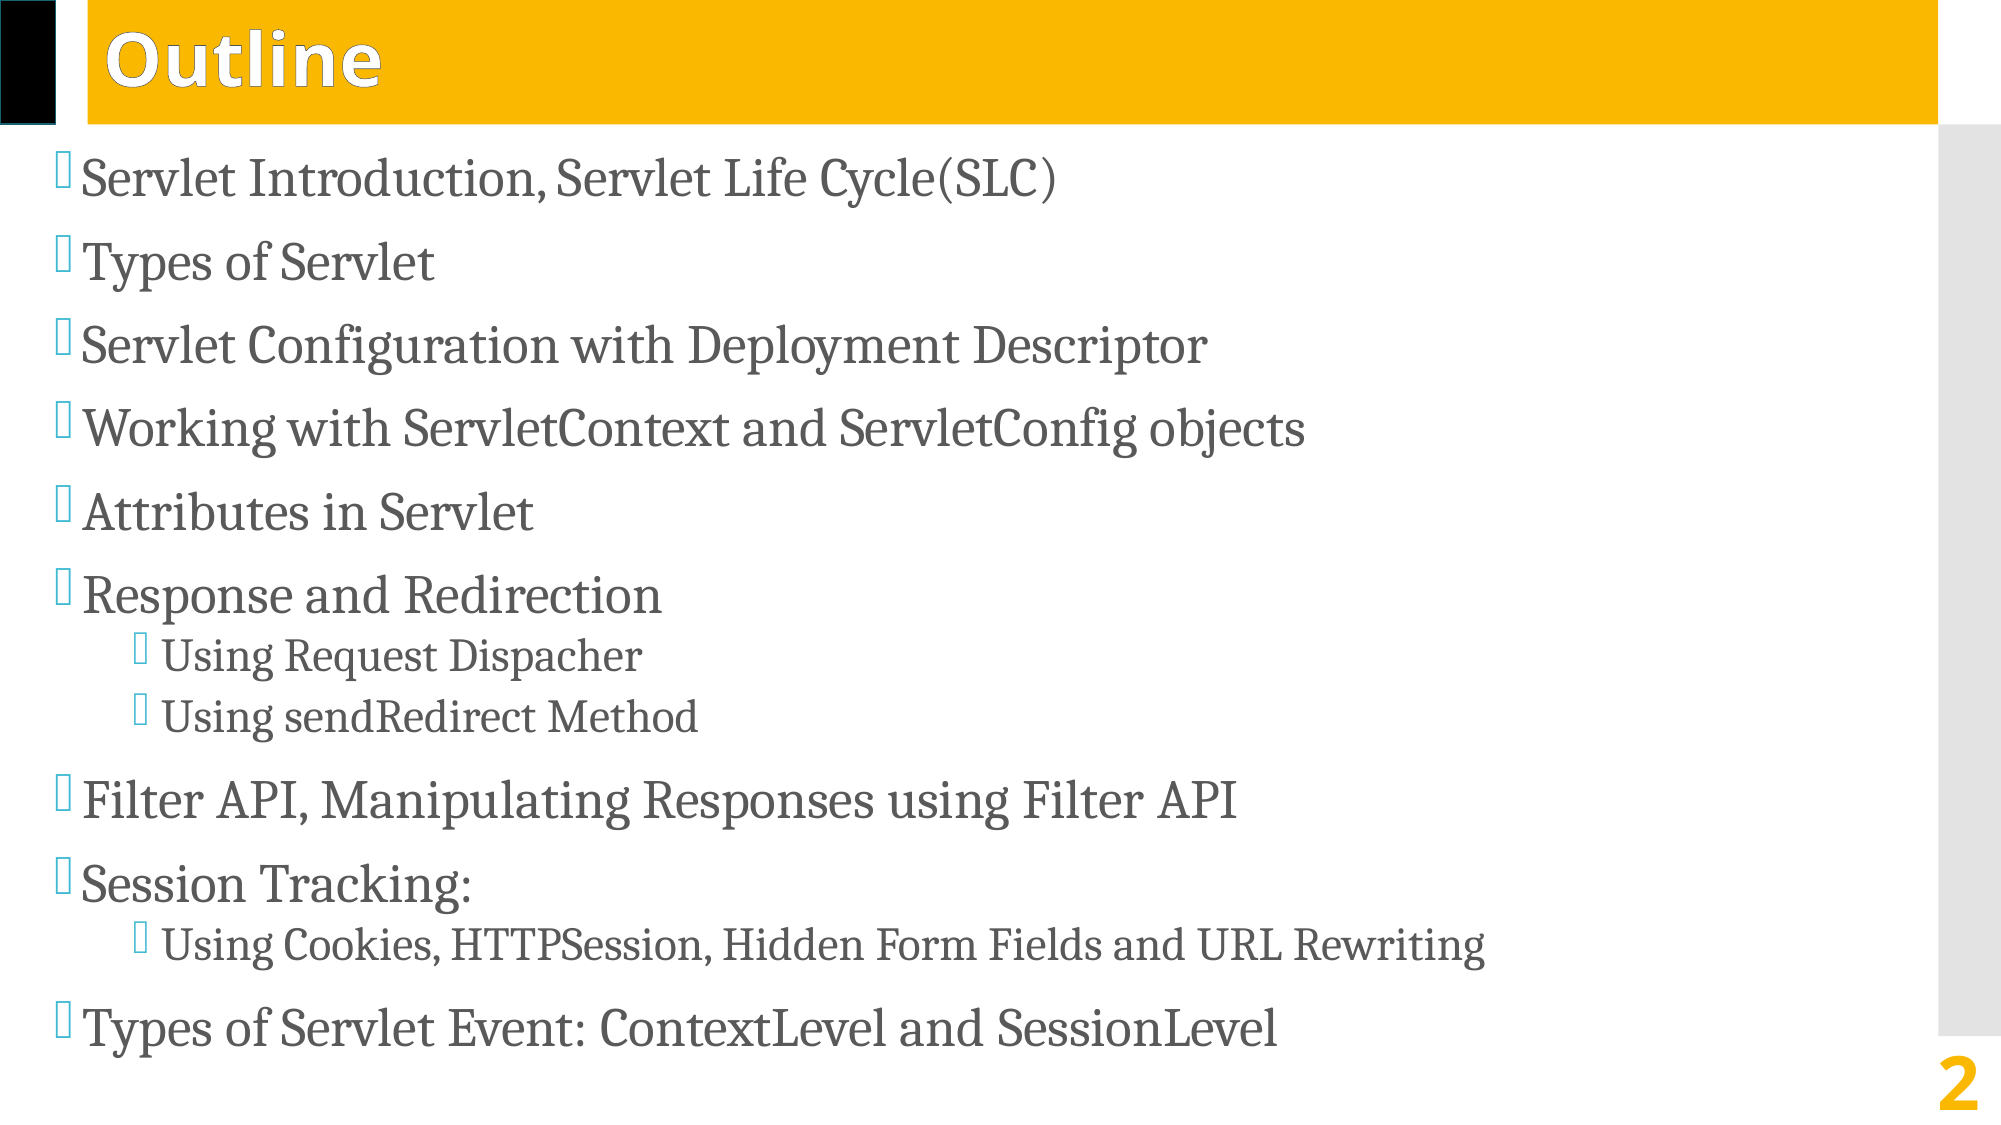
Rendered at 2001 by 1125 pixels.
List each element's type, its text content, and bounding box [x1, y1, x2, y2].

list Servlet Introduction, Servlet Life Cycle(SLC) Types of Servlet Servlet Configuration with Deployment Descriptor Working with ServletContext and ServletConfig objects Attributes in Servlet Response and Redirection Using Request Dispacher Using sendRedirect Method Filter API, Manipulating Responses using Filter API Session Tracking: Using Cookies, HTTPSession, Hidden Form Fields and URL Rewriting Types of Servlet Event: ContextLevel and SessionLevel [39, 141, 1919, 1077]
title Outline [87, 0, 1939, 125]
slide_number 2 [1744, 1056, 1996, 1117]
